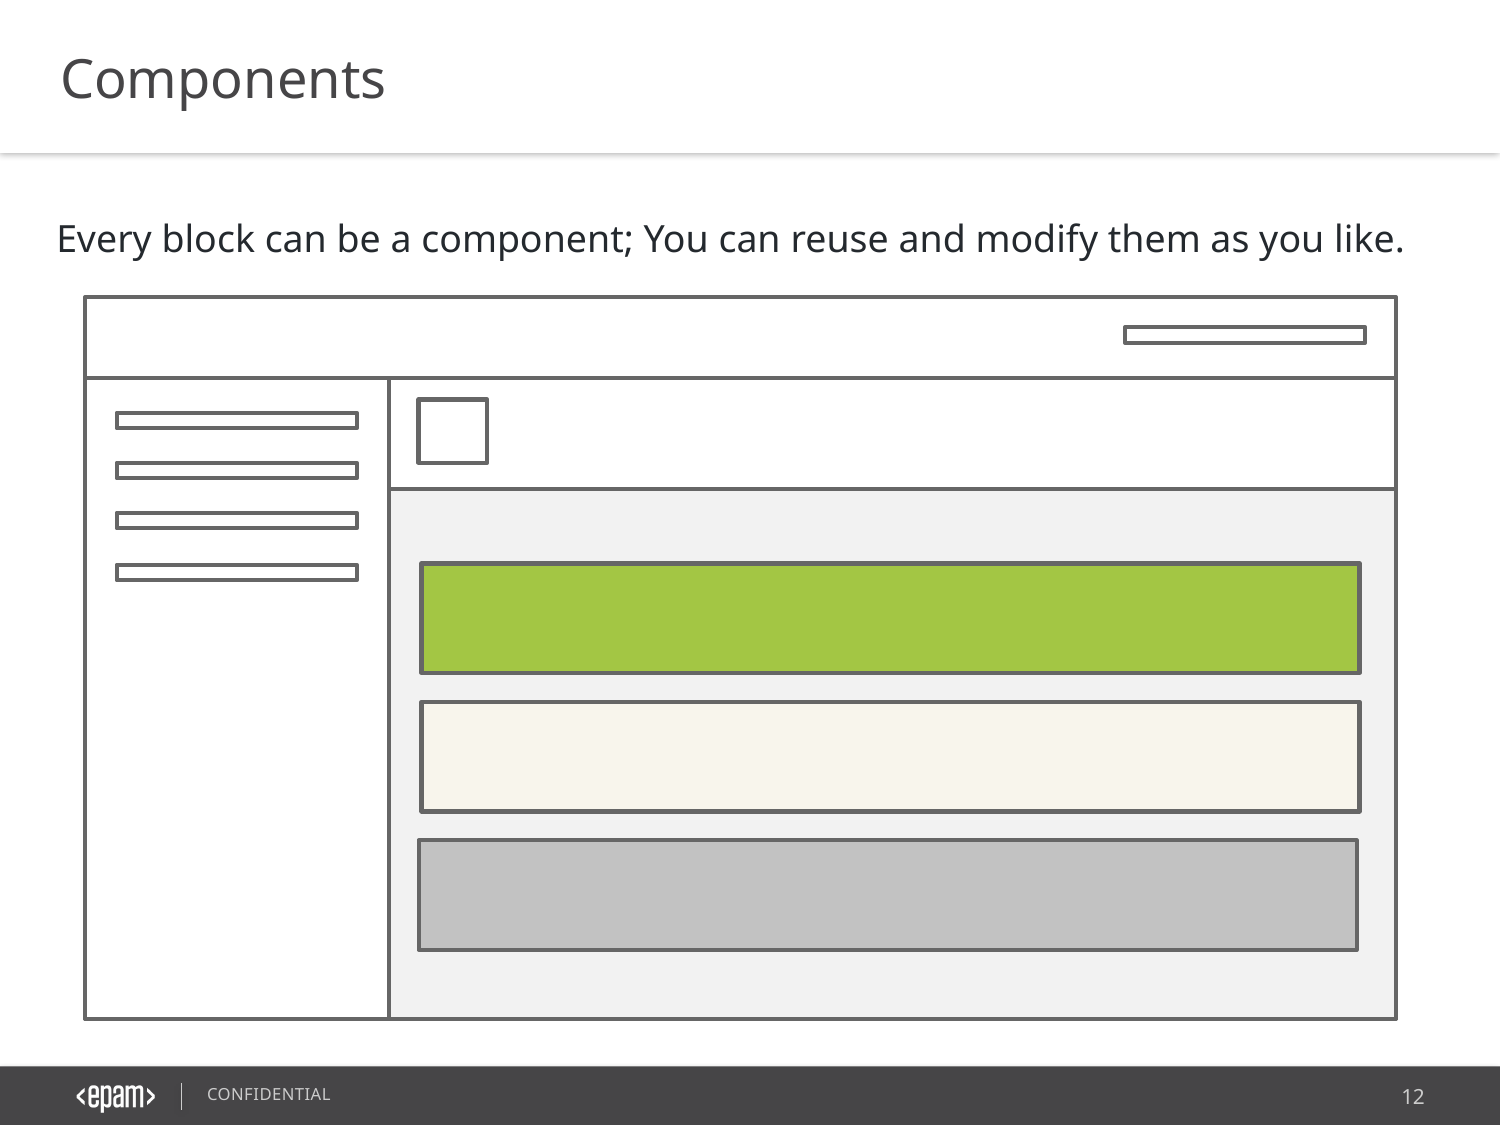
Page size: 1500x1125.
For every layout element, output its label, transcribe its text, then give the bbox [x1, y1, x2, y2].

text_box Every block can be a component; You can reuse and modify them as you like. [41, 207, 1421, 268]
text_box [1123, 325, 1367, 345]
text_box [83, 376, 391, 1021]
list Components [0, 0, 1500, 153]
text_box [391, 376, 1398, 488]
text_box [115, 511, 359, 530]
text_box [416, 397, 489, 465]
text_box [115, 411, 359, 430]
text_box [83, 295, 1398, 376]
text_box [115, 563, 359, 582]
text_box [417, 838, 1359, 952]
text_box [115, 461, 359, 480]
text_box [387, 487, 1398, 1021]
picture [76, 1085, 155, 1113]
text_box [419, 700, 1362, 814]
text_box [419, 561, 1362, 675]
